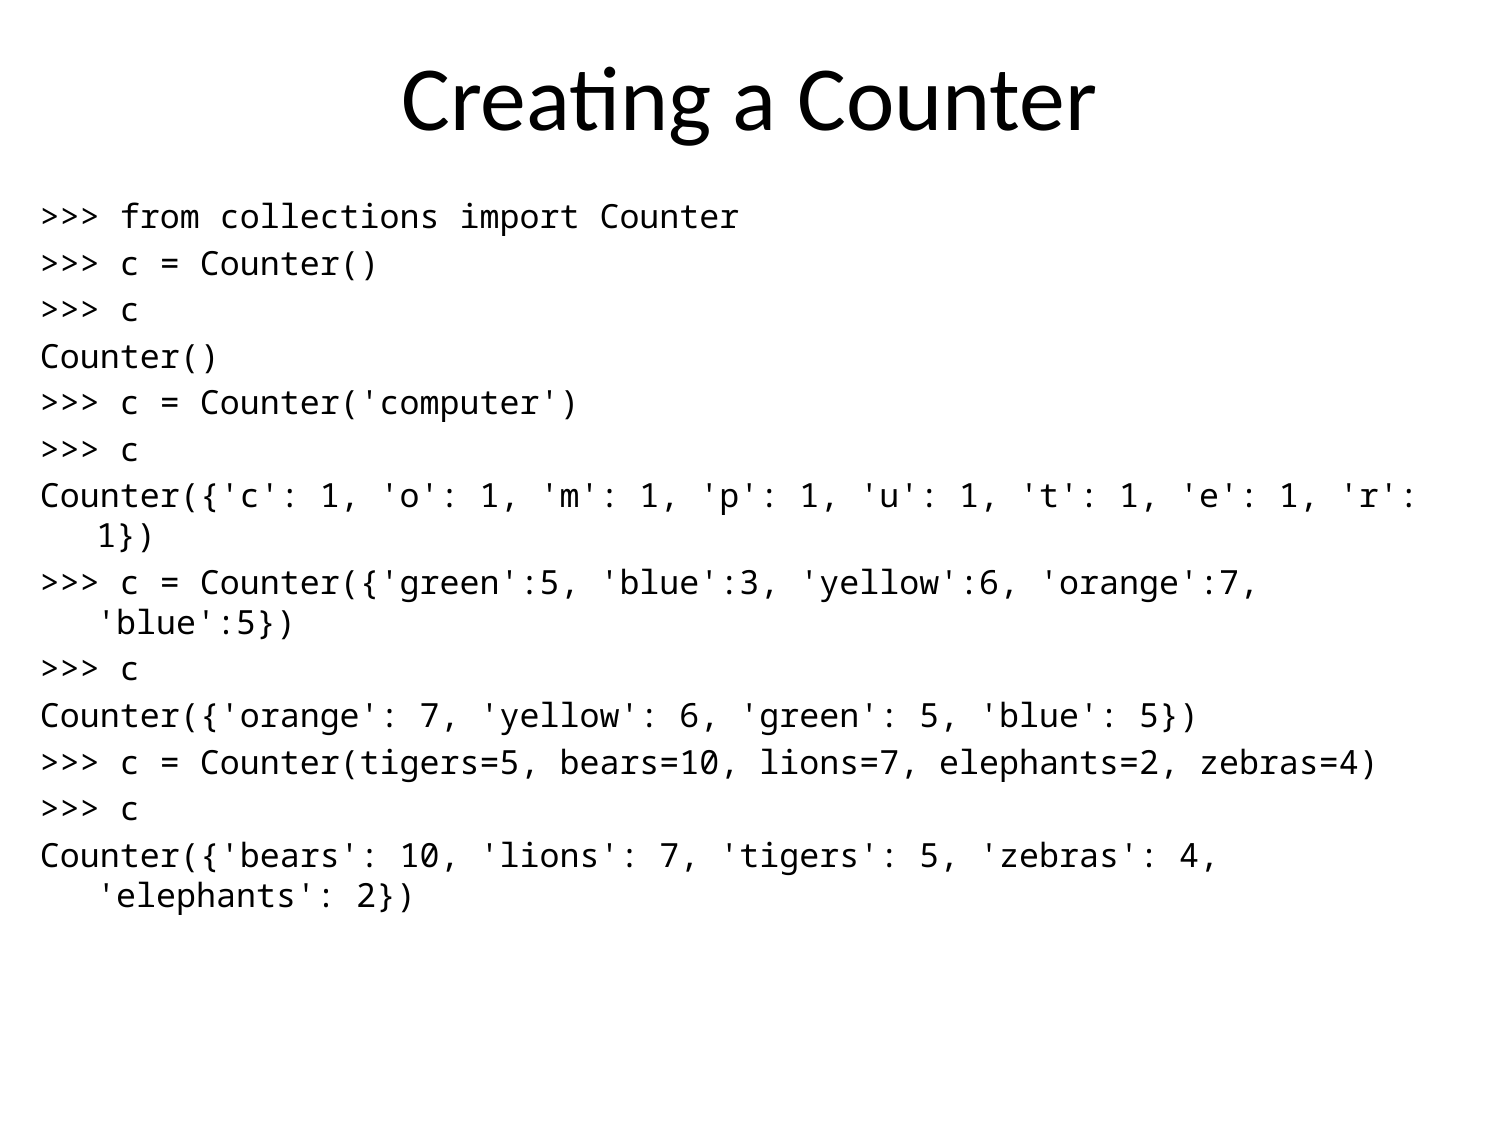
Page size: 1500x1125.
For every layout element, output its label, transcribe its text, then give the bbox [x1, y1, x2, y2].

title Creating a Counter [75, 0, 1425, 187]
list >>> from collections import Counter >>> c = Counter() >>> c Counter() >>> c = Counter('computer') >>> c Counter({'c': 1, 'o': 1, 'm': 1, 'p': 1, 'u': 1, 't': 1, 'e': 1, 'r': 1}) >>> c = Counter({'green':5, 'blue':3, 'yellow':6, 'orange':7, 'blue':5}) >>> c Counter({'orange': 7, 'yellow': 6, 'green': 5, 'blue': 5}) >>> c = Counter(tigers=5, bears=10, lions=7, elephants=2, zebras=4) >>> c Counter({'bears': 10, 'lions': 7, 'tigers': 5, 'zebras': 4, 'elephants': 2}) [24, 187, 1450, 1050]
